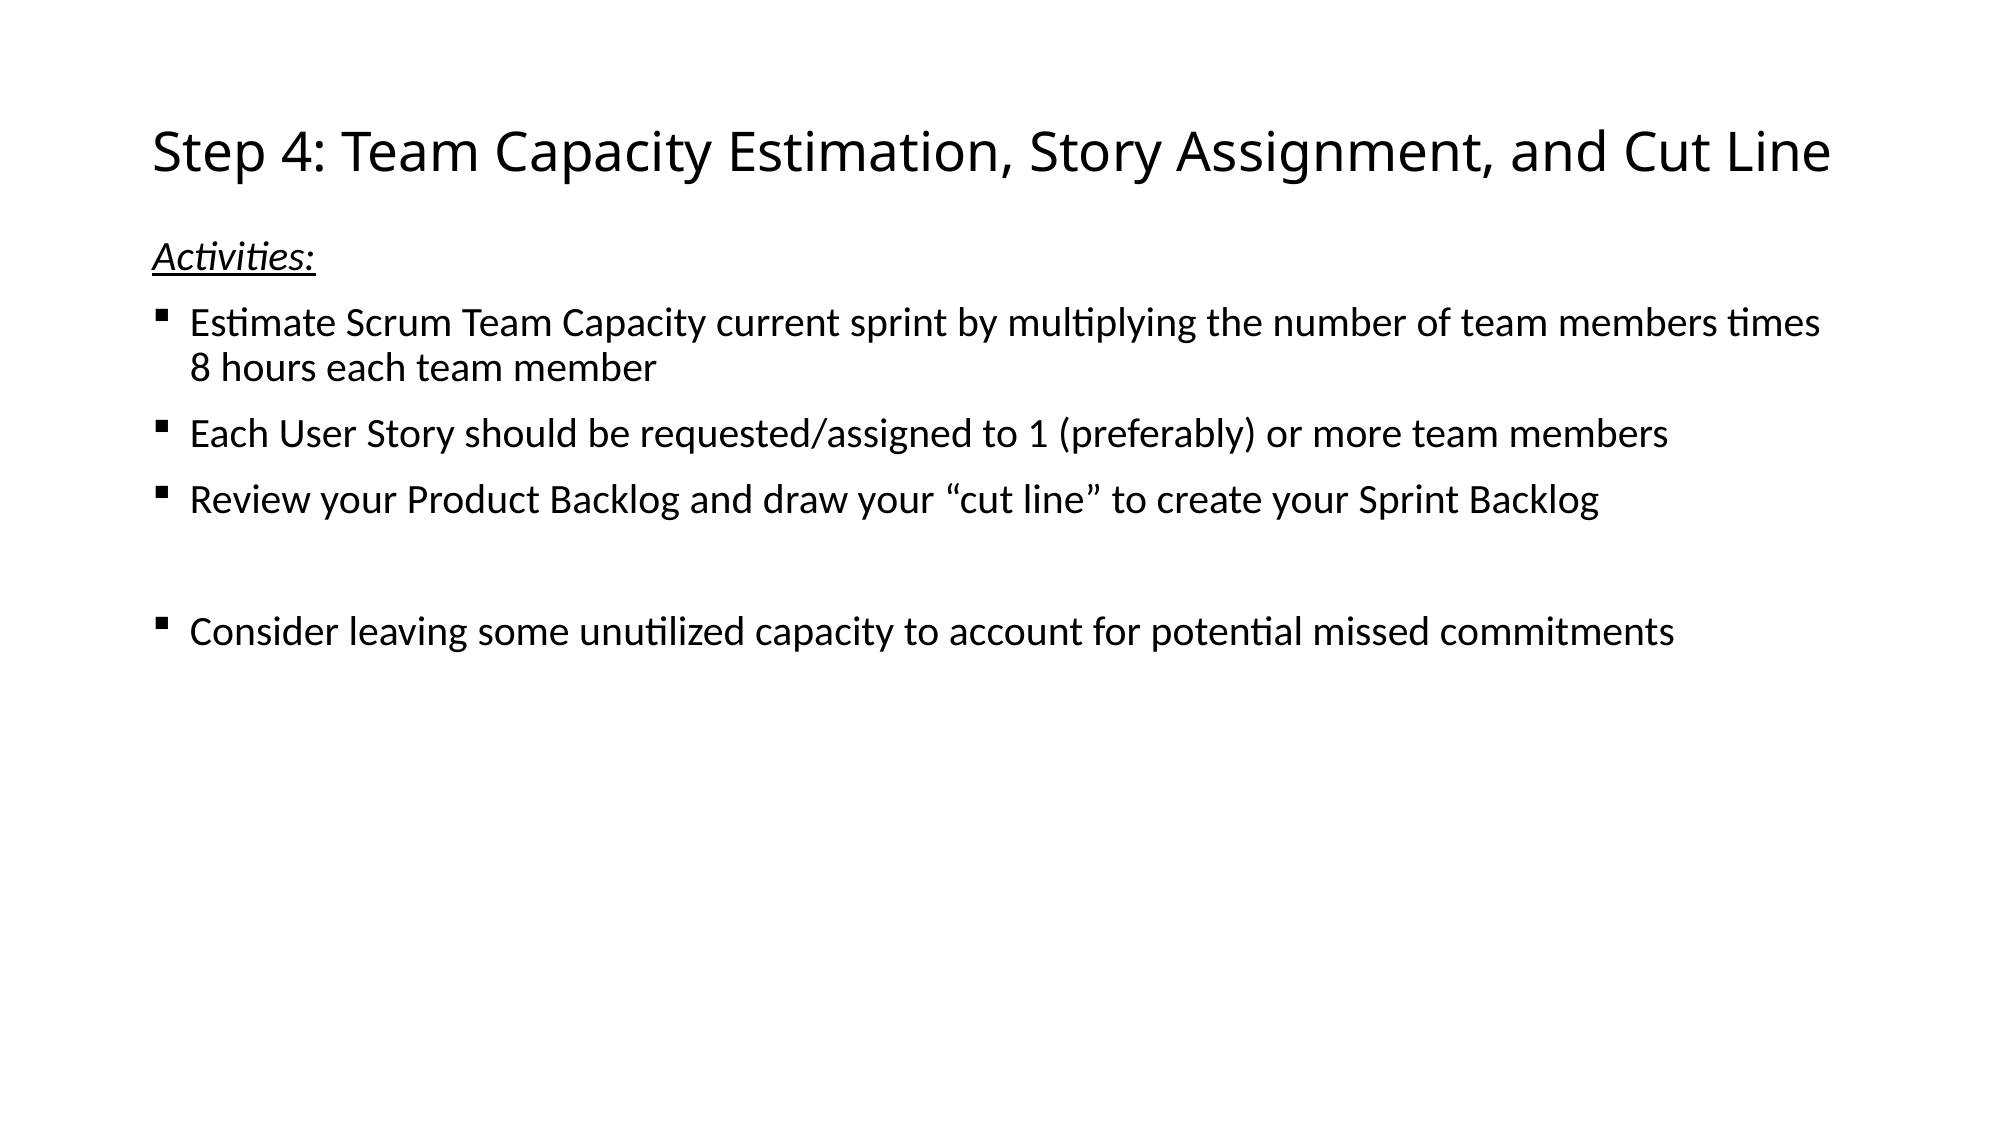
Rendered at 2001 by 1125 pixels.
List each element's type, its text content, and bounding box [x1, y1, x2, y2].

title Step 4: Team Capacity Estimation, Story Assignment, and Cut Line [137, 92, 1863, 215]
list Activities: Estimate Scrum Team Capacity current sprint by multiplying the number of team members times 8 hours each team member Each User Story should be requested/assigned to 1 (preferably) or more team members Review your Product Backlog and draw your “cut line” to create your Sprint Backlog Consider leaving some unutilized capacity to account for potential missed commitments [137, 226, 1863, 1032]
